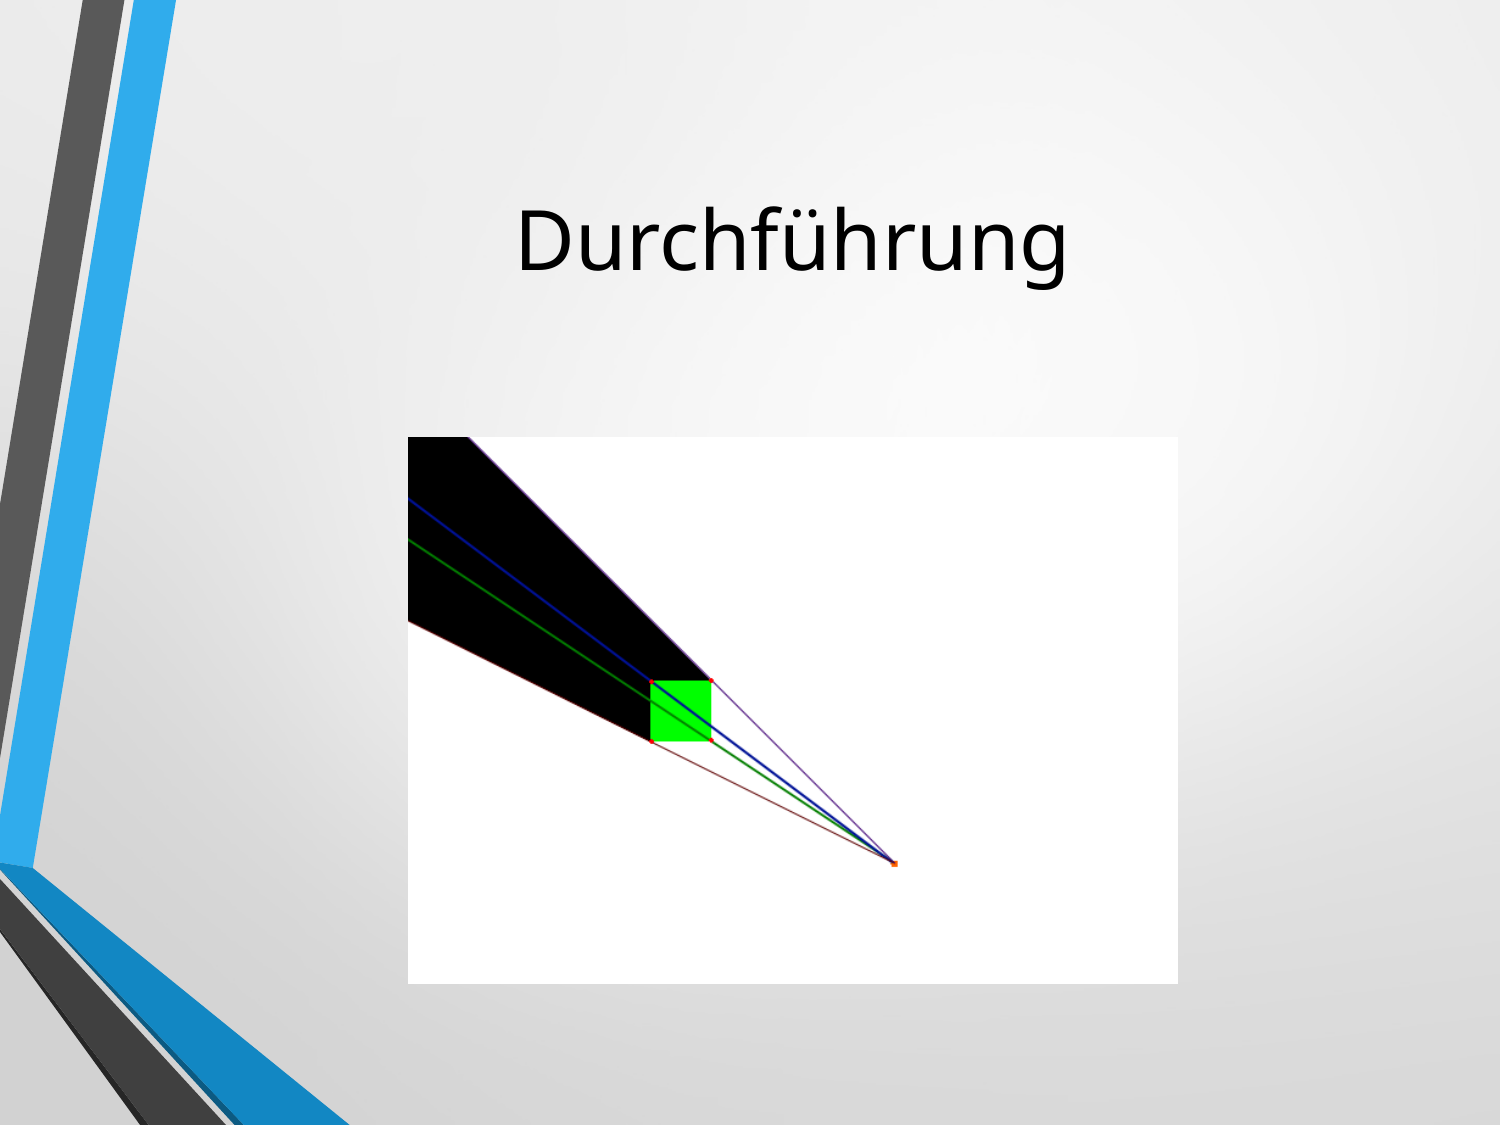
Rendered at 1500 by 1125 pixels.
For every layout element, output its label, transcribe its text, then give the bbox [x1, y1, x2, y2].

title Durchführung [161, 75, 1425, 400]
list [408, 437, 1179, 985]
